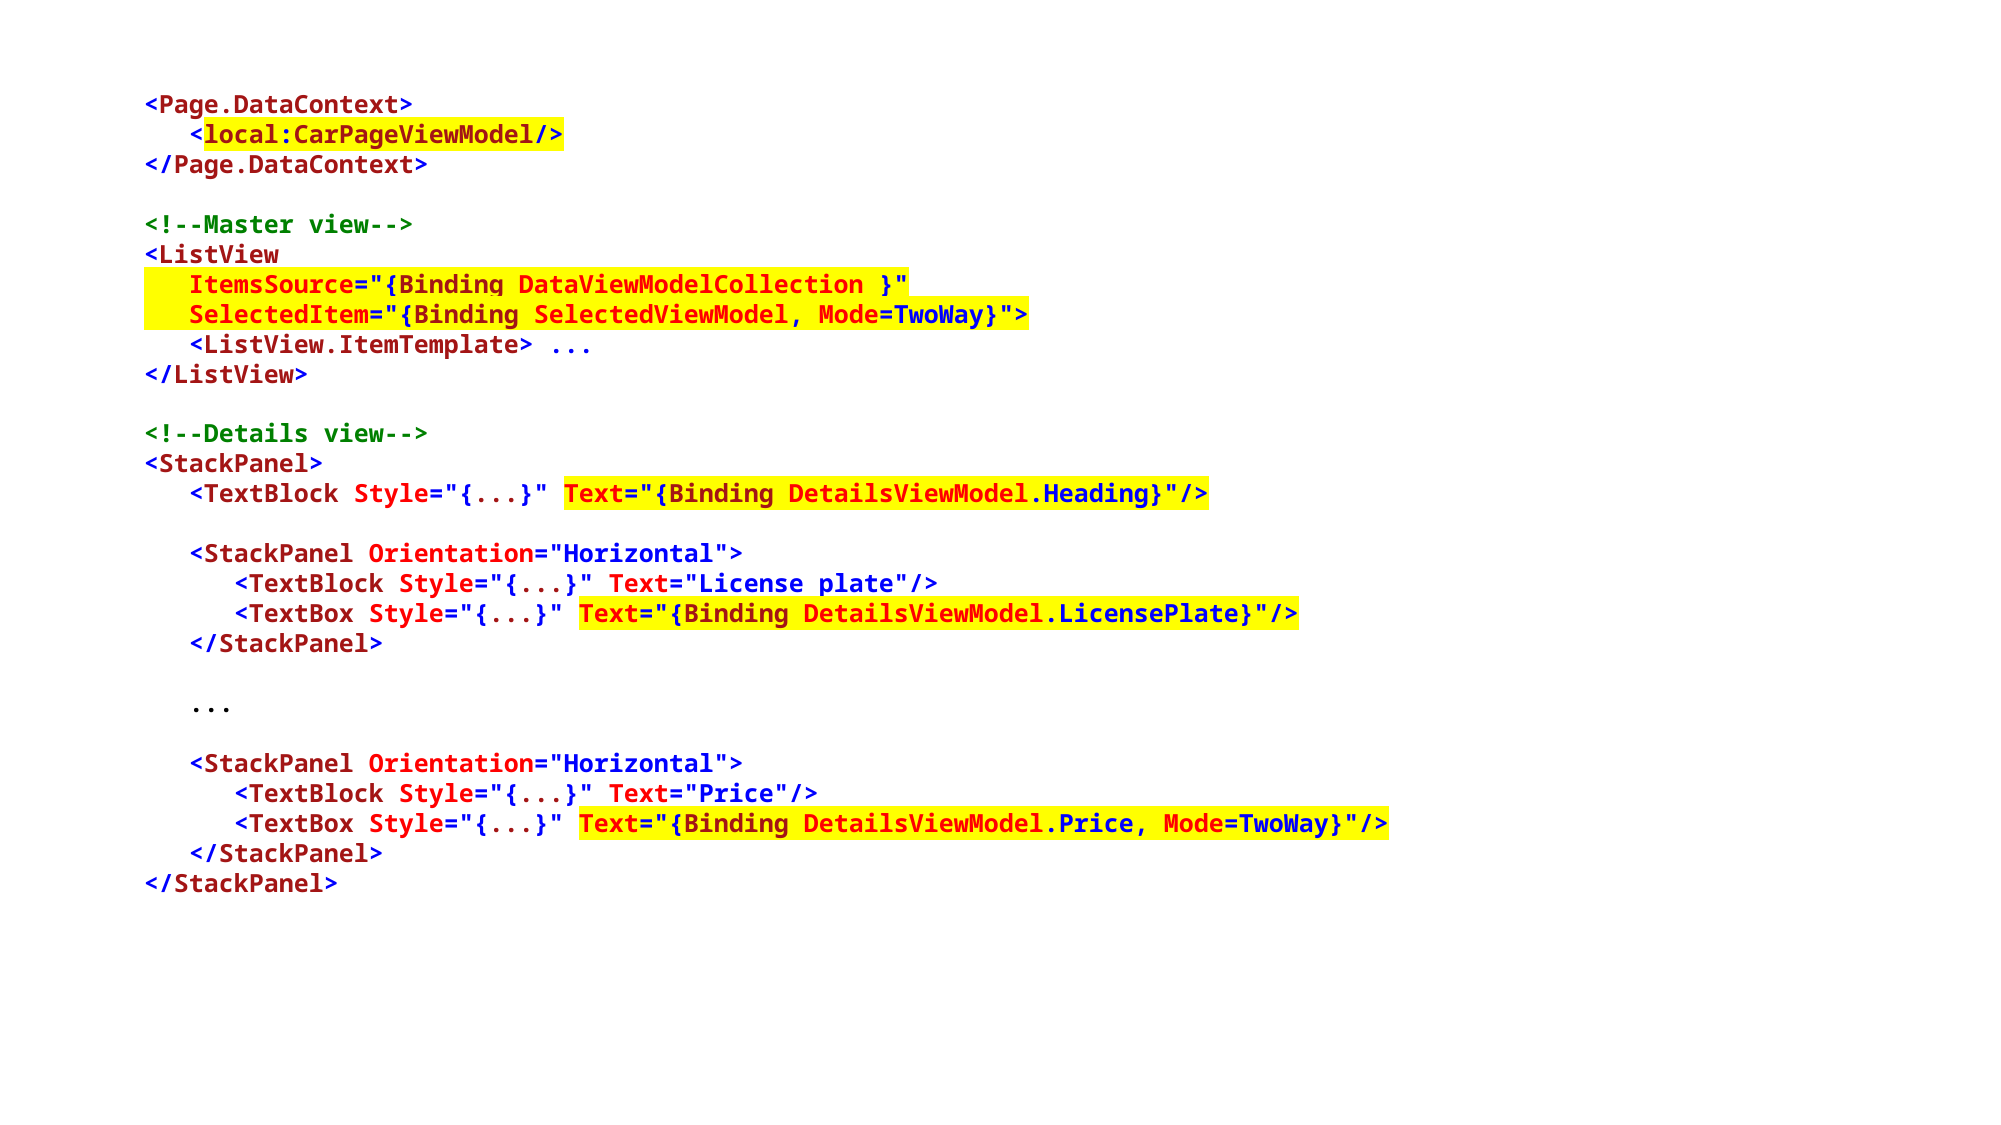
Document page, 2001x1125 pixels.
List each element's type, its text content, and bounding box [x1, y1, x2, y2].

text_box <Page.DataContext> <local:CarPageViewModel/> </Page.DataContext> <!--Master view--> <ListView ItemsSource="{Binding DataViewModelCollection }" SelectedItem="{Binding SelectedViewModel, Mode=TwoWay}"> <ListView.ItemTemplate> ... </ListView> <!--Details view--> <StackPanel> <TextBlock Style="{...}" Text="{Binding DetailsViewModel.Heading}"/> <StackPanel Orientation="Horizontal"> <TextBlock Style="{...}" Text="License plate"/> <TextBox Style="{...}" Text="{Binding DetailsViewModel.LicensePlate}"/> </StackPanel> ... <StackPanel Orientation="Horizontal"> <TextBlock Style="{...}" Text="Price"/> <TextBox Style="{...}" Text="{Binding DetailsViewModel.Price, Mode=TwoWay}"/> </StackPanel> </StackPanel> [129, 81, 1786, 930]
